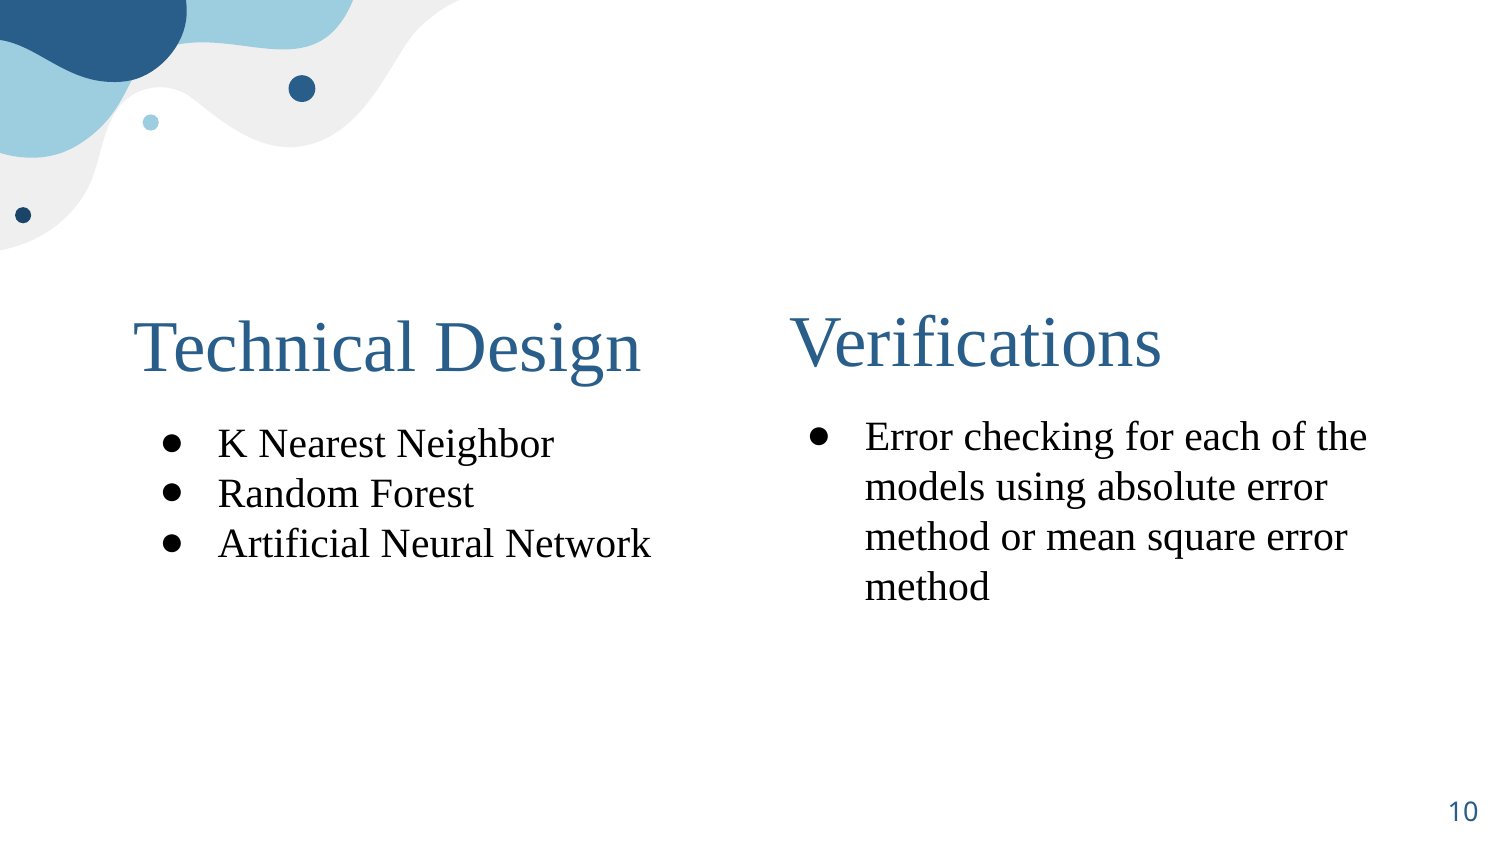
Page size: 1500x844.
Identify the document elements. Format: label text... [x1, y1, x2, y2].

subtitle Error checking for each of the models using absolute error method or mean square error method [774, 394, 1404, 631]
subtitle K Nearest Neighbor Random Forest Artificial Neural Network [127, 400, 757, 621]
slide_number ‹#› [1403, 779, 1494, 844]
subtitle Verifications [774, 265, 1404, 375]
subtitle Technical Design [119, 270, 748, 370]
